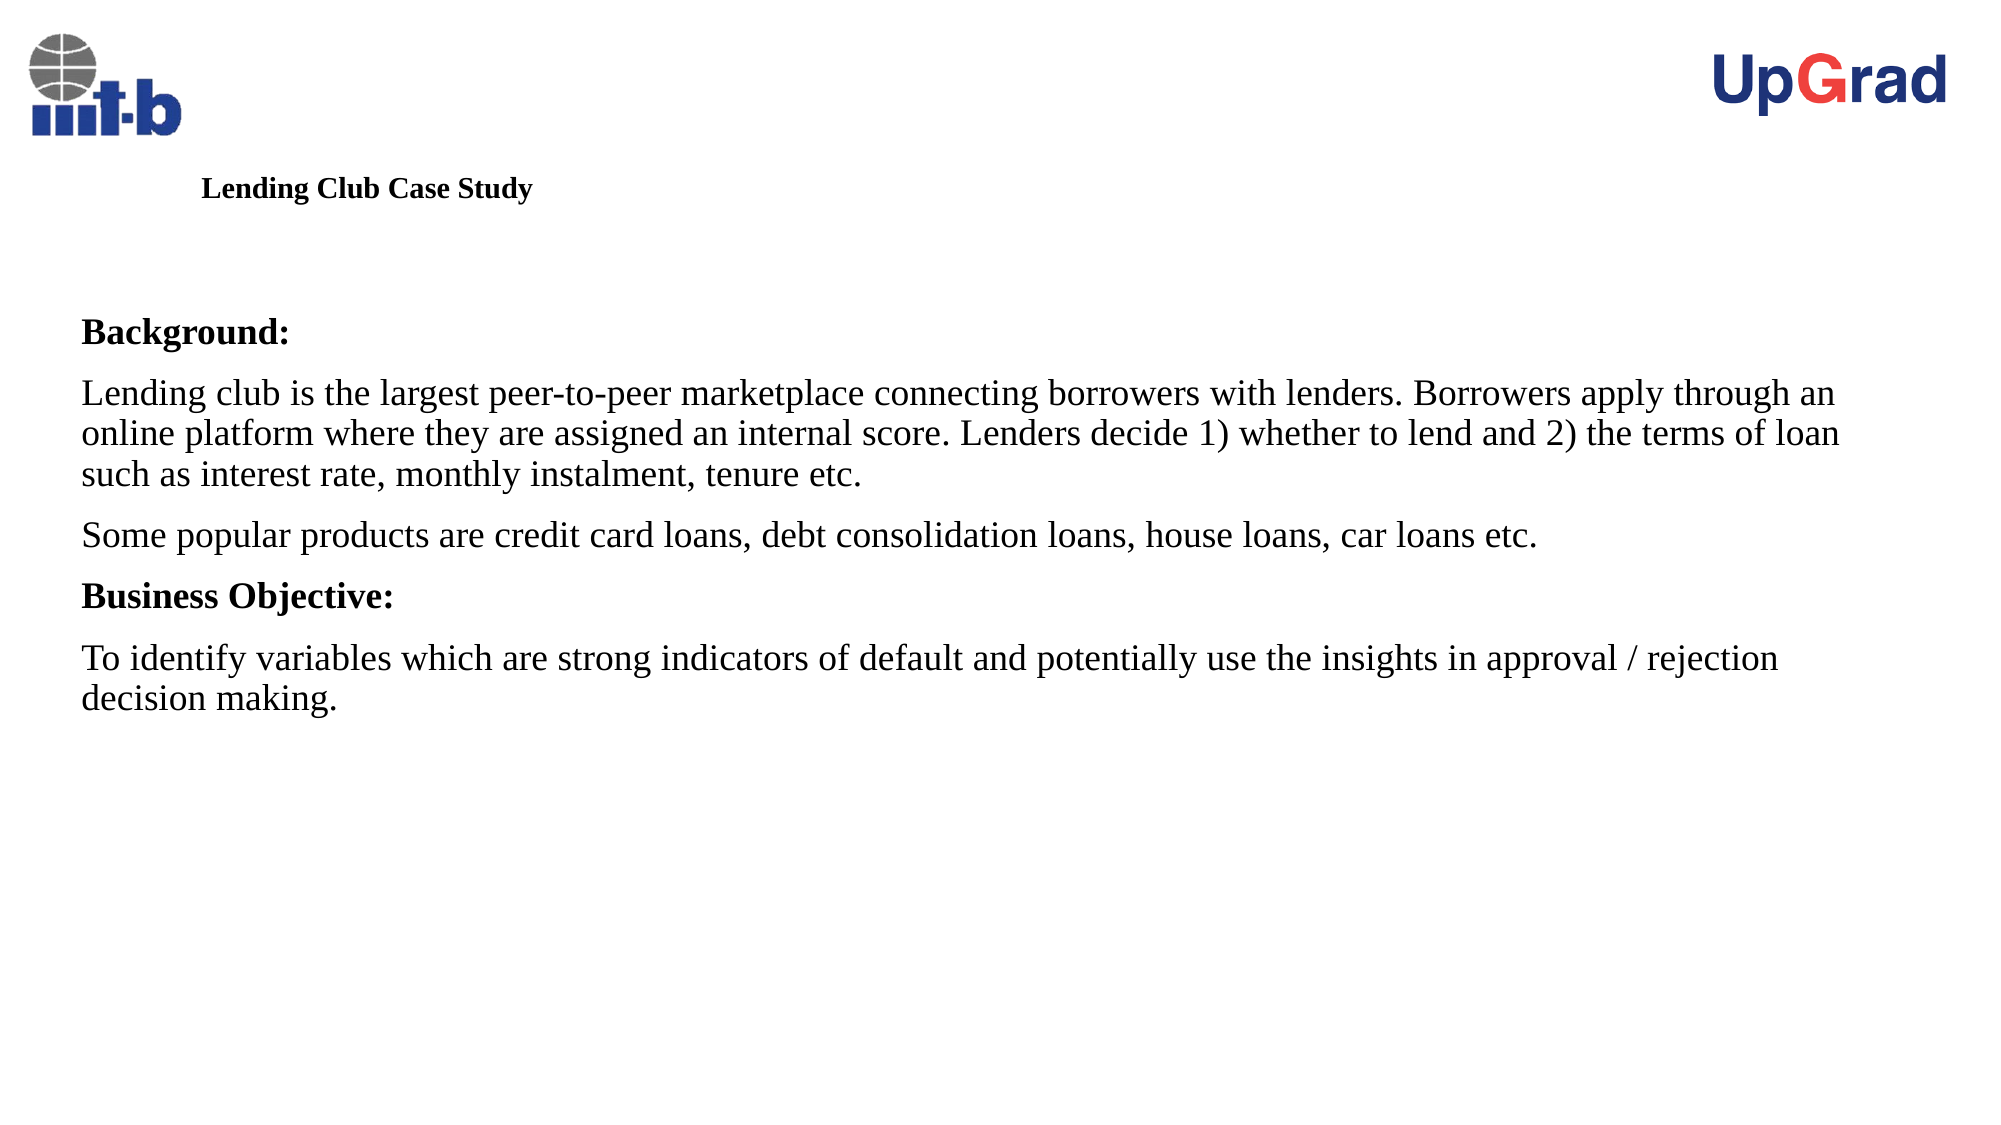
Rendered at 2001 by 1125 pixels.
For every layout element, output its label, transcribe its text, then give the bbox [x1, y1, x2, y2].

list Background: Lending club is the largest peer-to-peer marketplace connecting borrowers with lenders. Borrowers apply through an online platform where they are assigned an internal score. Lenders decide 1) whether to lend and 2) the terms of loan such as interest rate, monthly instalment, tenure etc. Some popular products are credit card loans, debt consolidation loans, house loans, car loans etc. Business Objective: To identify variables which are strong indicators of default and potentially use the insights in approval / rejection decision making. [66, 304, 1899, 1017]
title Lending Club Case Study [186, 104, 1715, 246]
picture [1714, 53, 1952, 116]
picture [0, 29, 208, 163]
